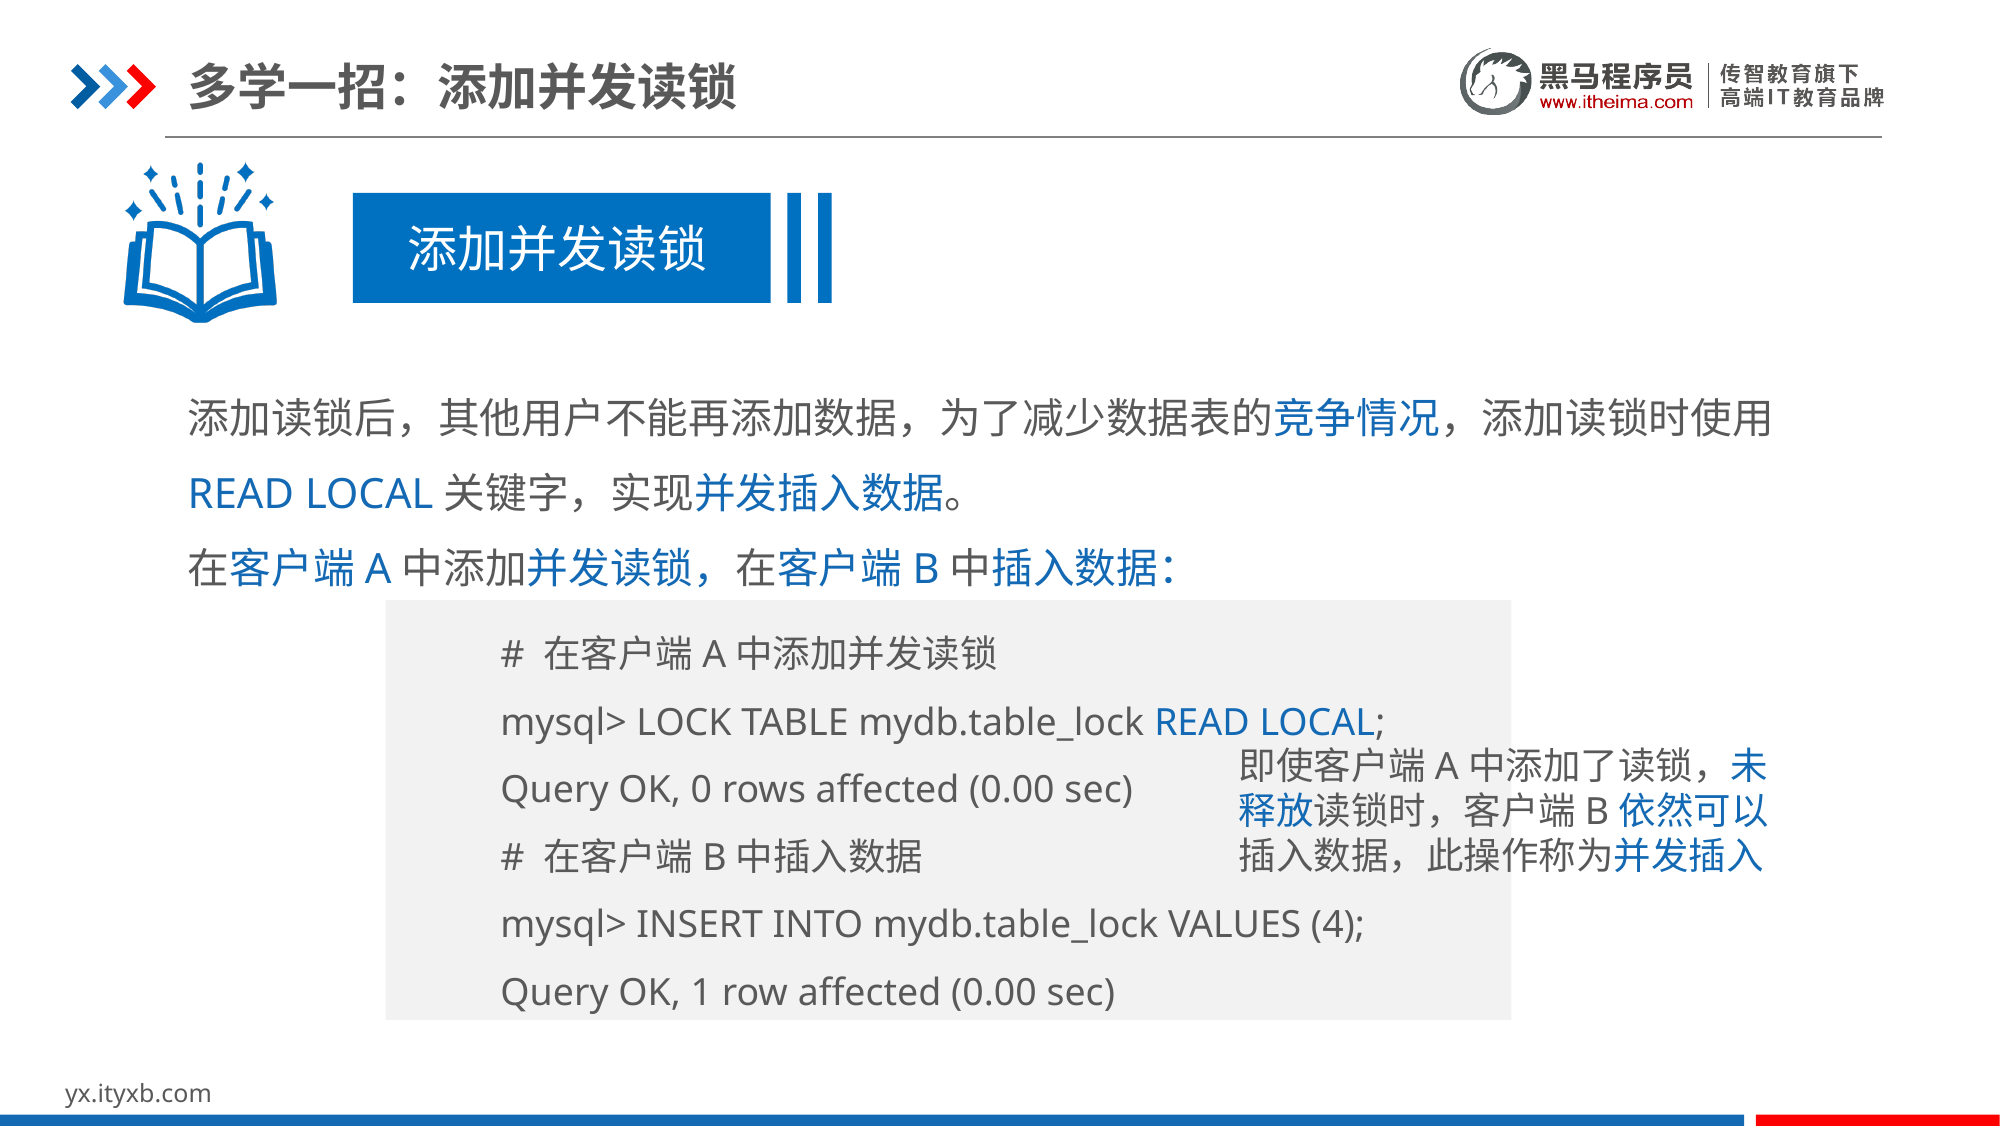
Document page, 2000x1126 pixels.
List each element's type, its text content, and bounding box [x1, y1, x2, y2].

text_box [785, 191, 803, 305]
text_box 即使客户端A中添加了读锁，未释放读锁时，客户端B依然可以插入数据，此操作称为并发插入 [1223, 734, 1799, 885]
picture [116, 158, 284, 326]
text_box [816, 191, 834, 305]
text_box 多学一招：添加并发读锁 [187, 43, 1099, 127]
text_box 添加并发读锁 [393, 210, 731, 285]
text_box # 在客户端A中添加并发读锁 mysql> LOCK TABLE mydb.table_lock READ LOCAL; Query OK, 0 rows affected (0.00 sec) # 在客户端B中插入数据 mysql> INSERT INTO mydb.table_lock VALUES (4); Query OK, 1 row affected (0.00 sec) [385, 600, 1512, 1020]
text_box [351, 191, 773, 305]
text_box 添加读锁后，其他用户不能再添加数据，为了减少数据表的竞争情况，添加读锁时使用READ LOCAL关键字，实现并发插入数据。 在客户端A中添加并发读锁，在客户端B中插入数据： [172, 359, 1883, 599]
picture [1460, 48, 1887, 115]
